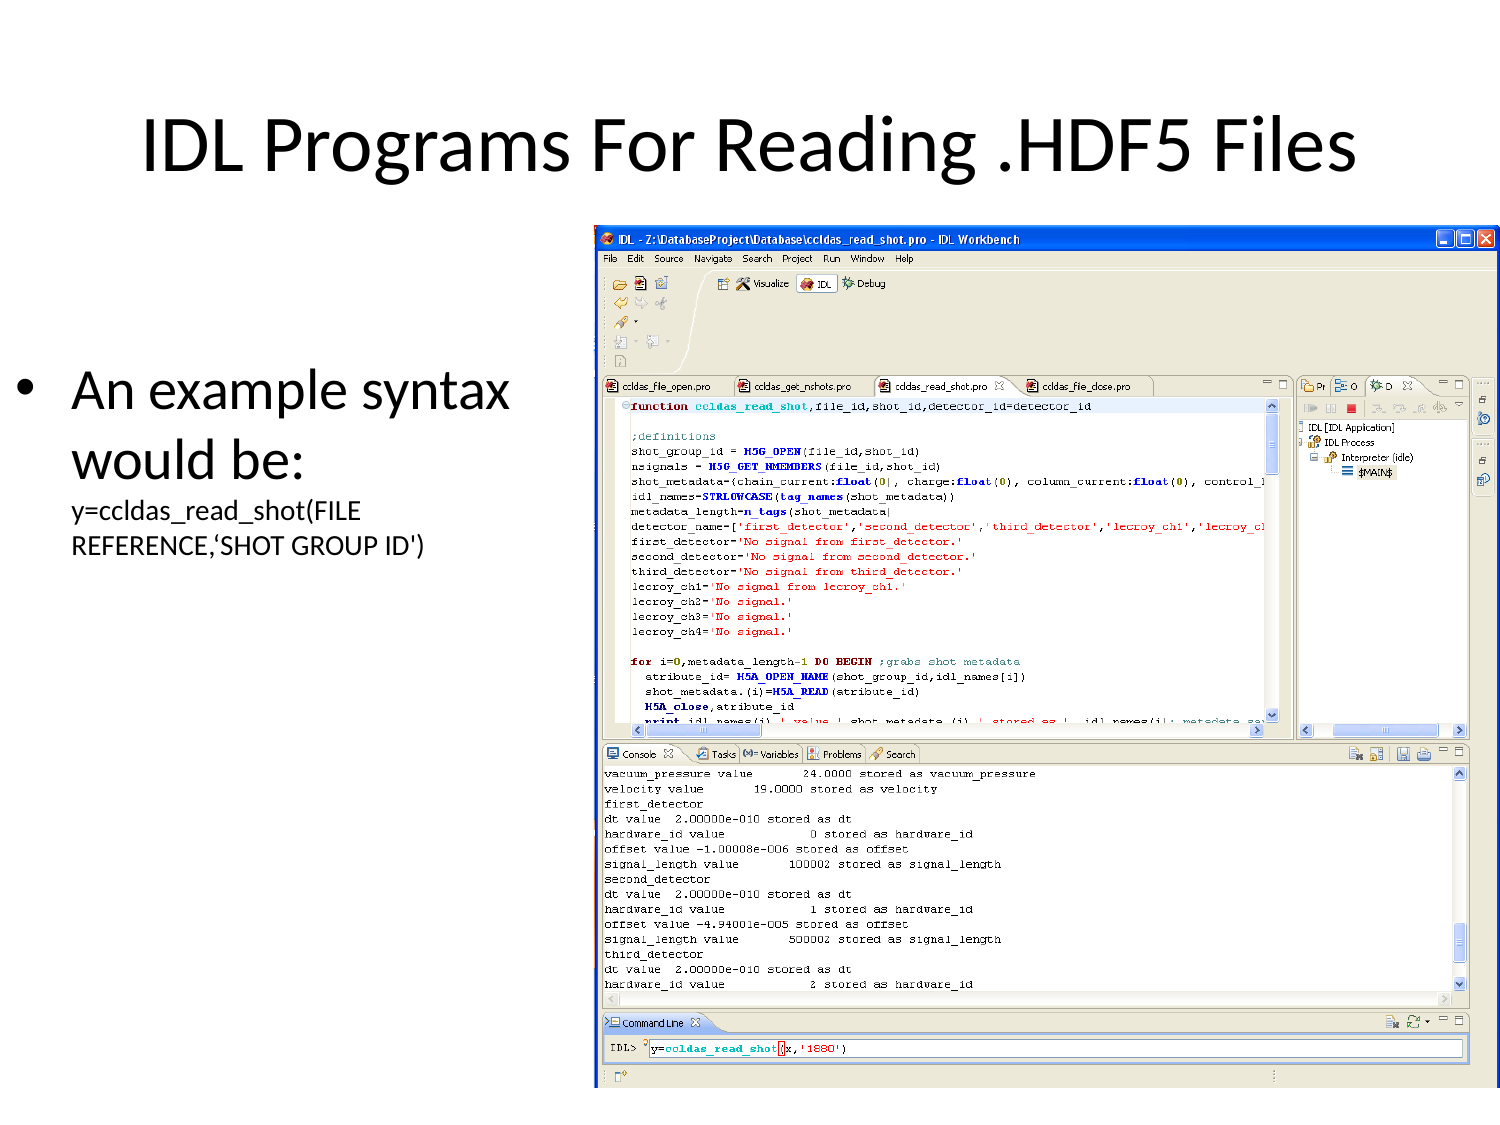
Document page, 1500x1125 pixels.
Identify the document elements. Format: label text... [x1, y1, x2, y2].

picture [593, 224, 1500, 1088]
title IDL Programs For Reading .HDF5 Files [75, 45, 1425, 233]
list An example syntax would be: y=ccldas_read_shot(FILE REFERENCE,‘SHOT GROUP ID') [0, 262, 588, 1125]
